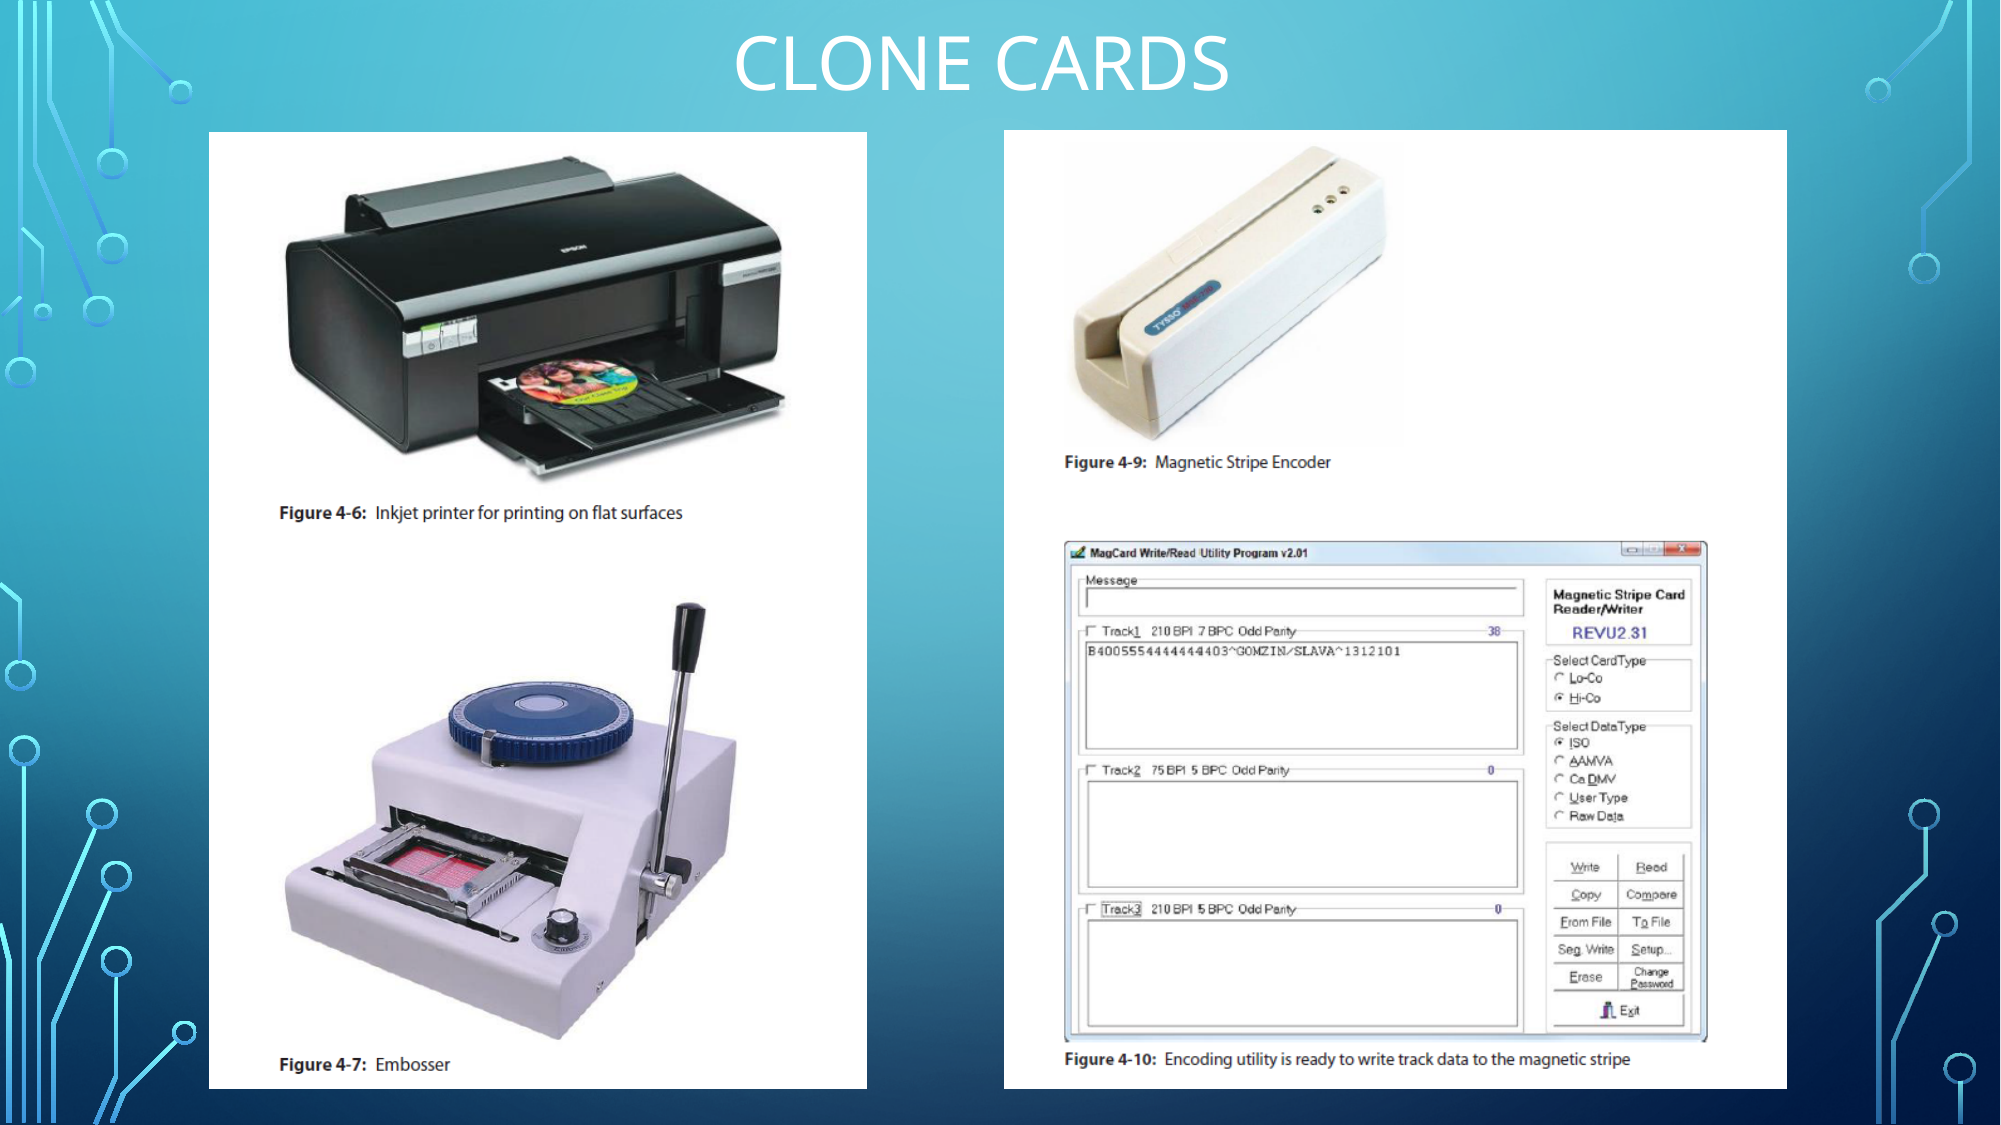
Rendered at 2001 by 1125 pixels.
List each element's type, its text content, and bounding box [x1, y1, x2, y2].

picture [1004, 130, 1787, 1089]
title Clone cards [716, 0, 1337, 133]
picture [209, 132, 867, 1089]
